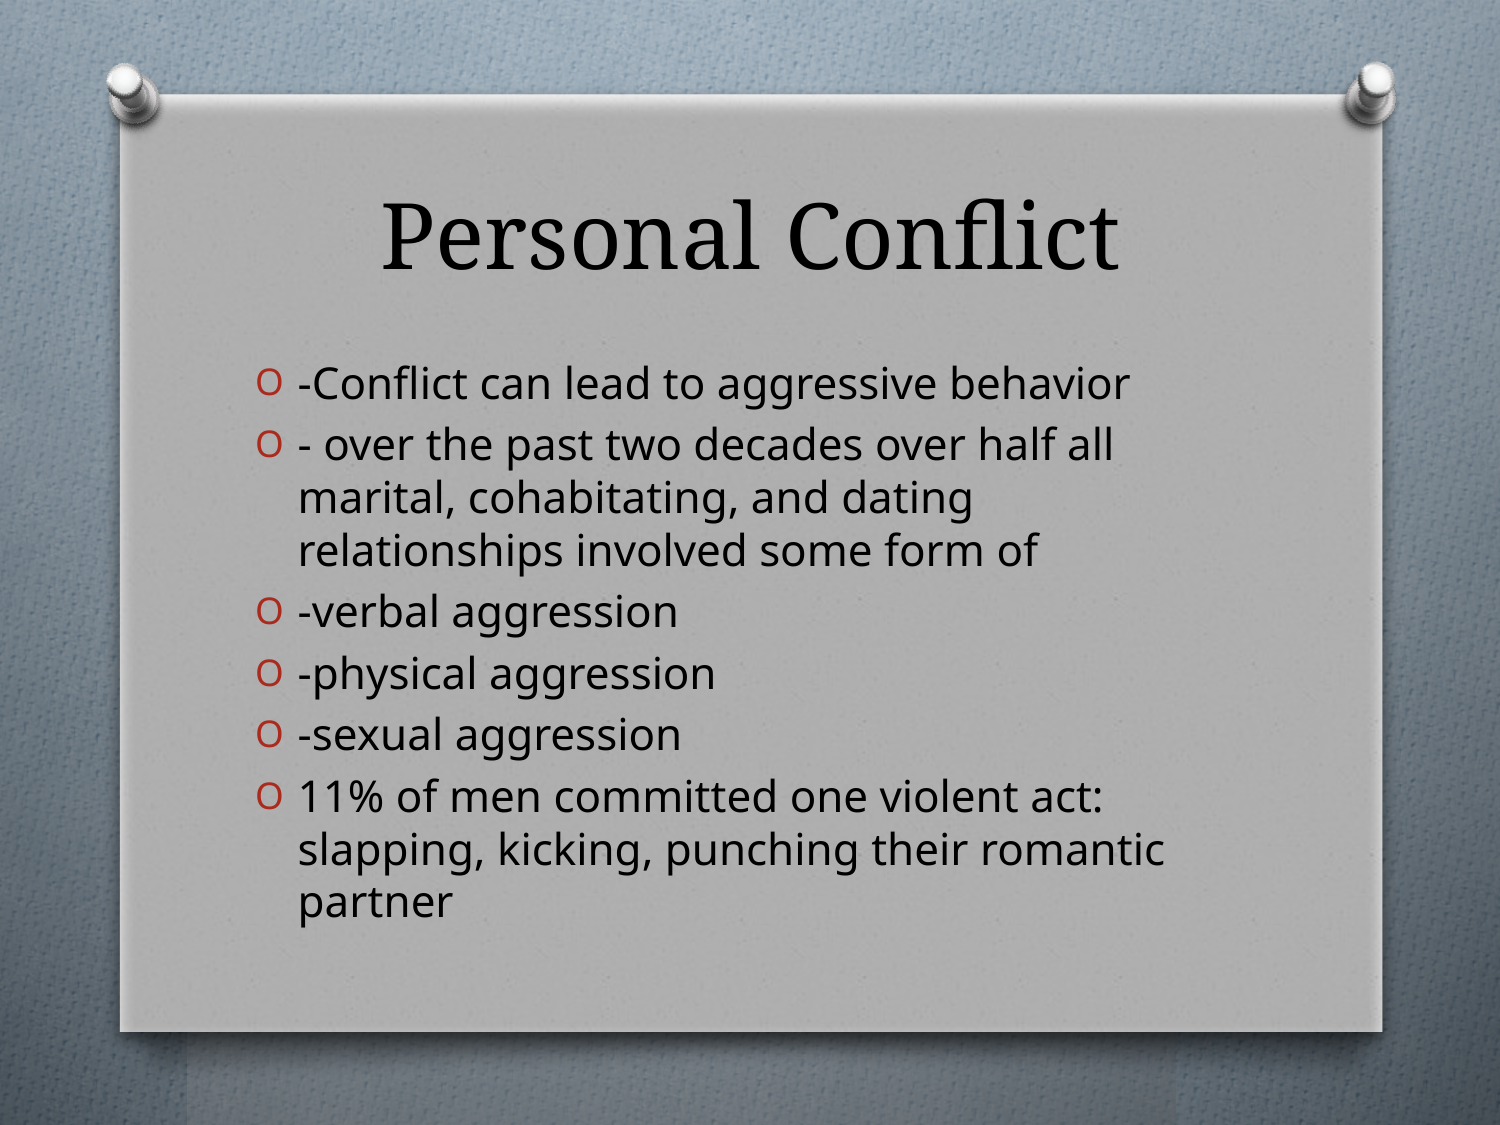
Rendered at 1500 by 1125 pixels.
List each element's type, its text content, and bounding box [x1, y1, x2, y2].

title Personal Conflict [179, 134, 1323, 332]
picture [75, 29, 198, 153]
list -Conflict can lead to aggressive behavior - over the past two decades over half all marital, cohabitating, and dating relationships involved some form of -verbal aggression -physical aggression -sexual aggression 11% of men committed one violent act: slapping, kicking, punching their romantic partner [240, 347, 1257, 939]
picture [1317, 35, 1439, 156]
